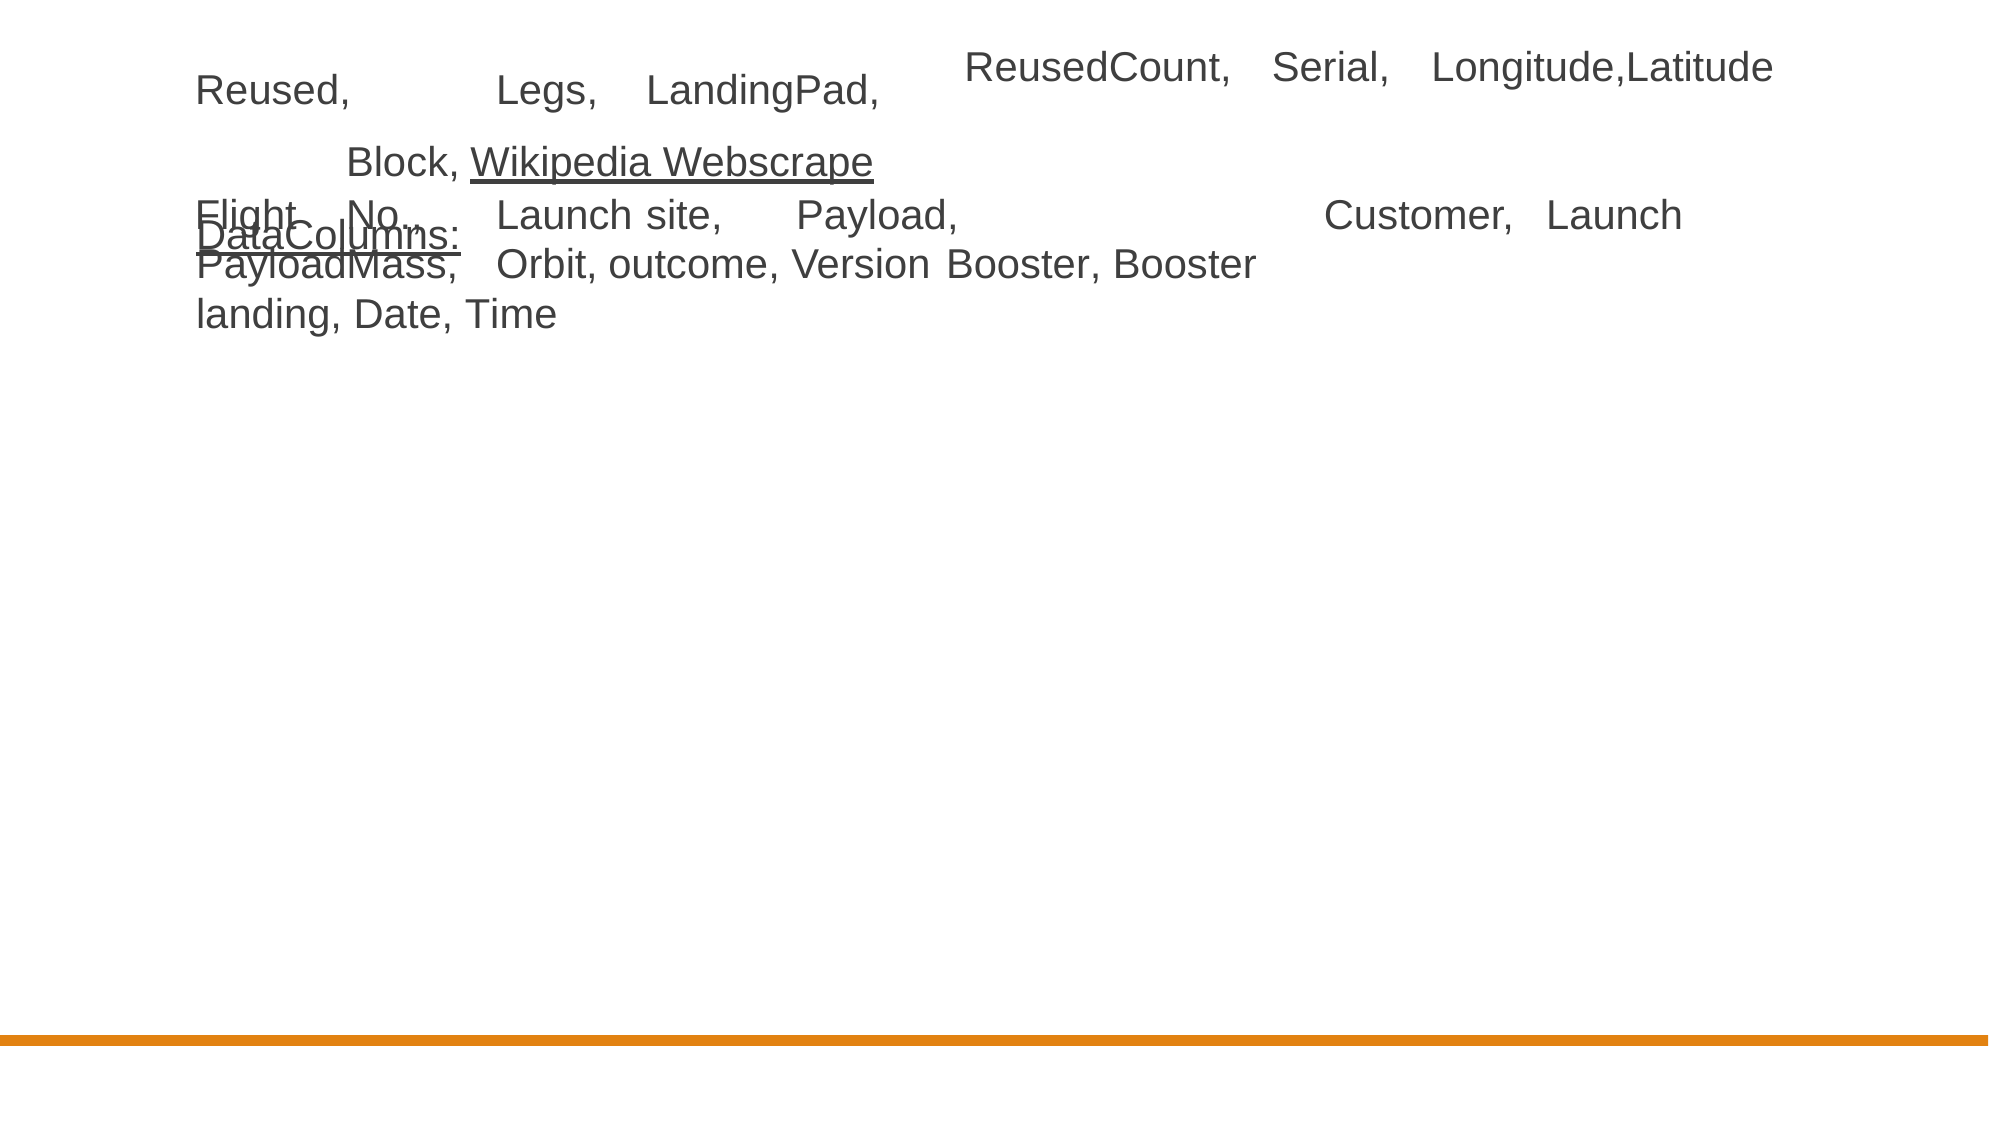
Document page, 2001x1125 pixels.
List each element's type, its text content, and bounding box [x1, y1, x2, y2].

text_box Serial, [1269, 40, 1393, 91]
text_box Reused, Legs, LandingPad, Block, Wikipedia Webscrape DataColumns: [192, 40, 926, 187]
text_box ReusedCount, [962, 40, 1233, 91]
text_box Longitude,Latitude [1429, 40, 1777, 91]
text_box Launch [1543, 187, 1685, 238]
text_box Customer, [1321, 187, 1519, 238]
text_box Flight No., Launch site, Payload, PayloadMass, Orbit, outcome, Version Booster, Booster landing, Date, Time [192, 187, 1296, 337]
